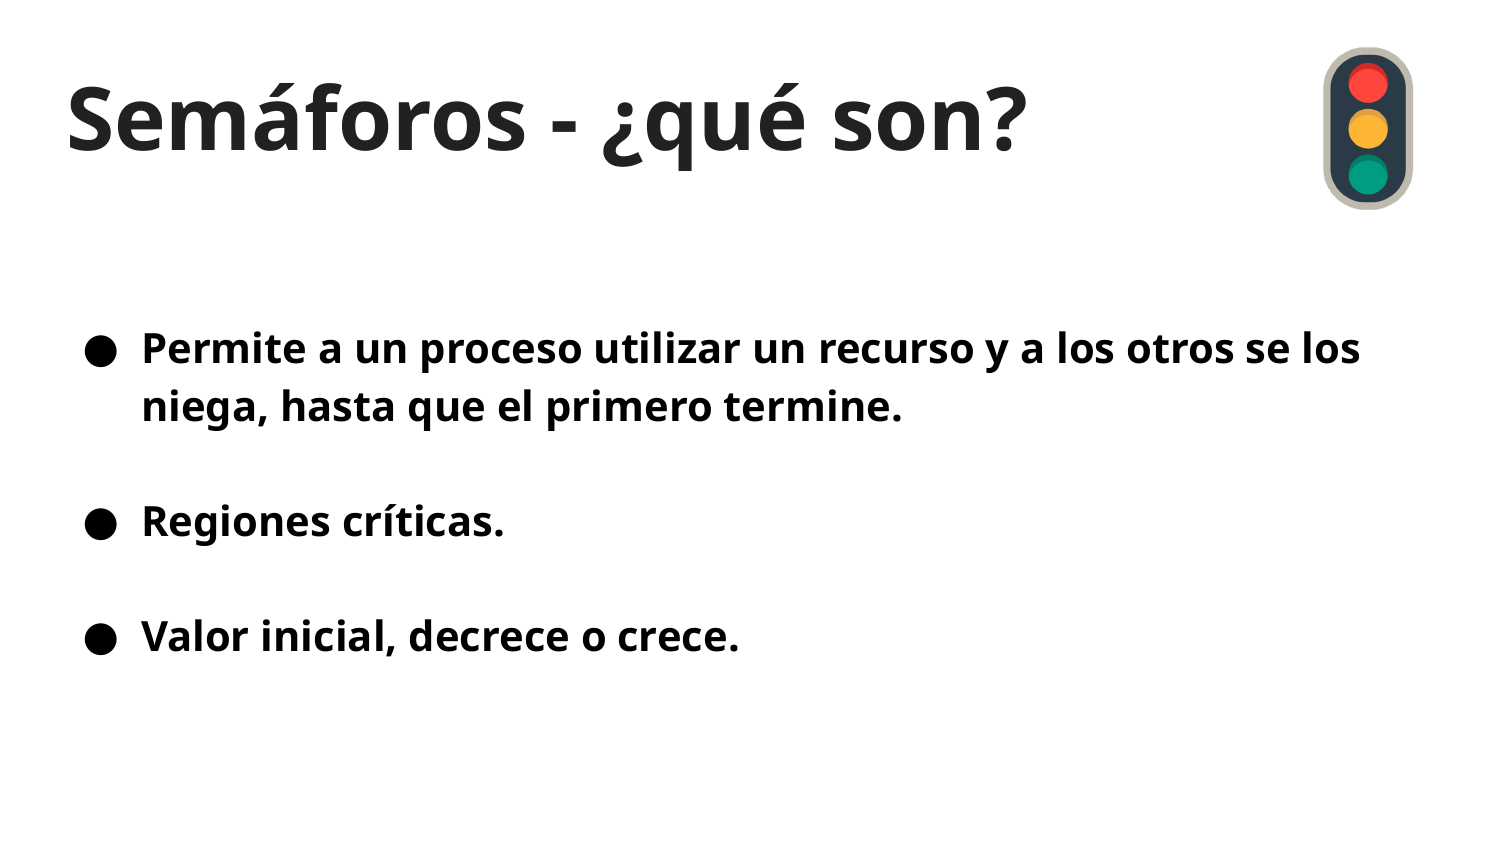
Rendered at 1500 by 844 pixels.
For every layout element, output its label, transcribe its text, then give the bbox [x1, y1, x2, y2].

list Permite a un proceso utilizar un recurso y a los otros se los niega, hasta que el primero termine. Regiones críticas. Valor inicial, decrece o crece. [51, 299, 1449, 690]
title Semáforos - ¿qué son? [51, 48, 1284, 180]
picture [1286, 47, 1450, 210]
